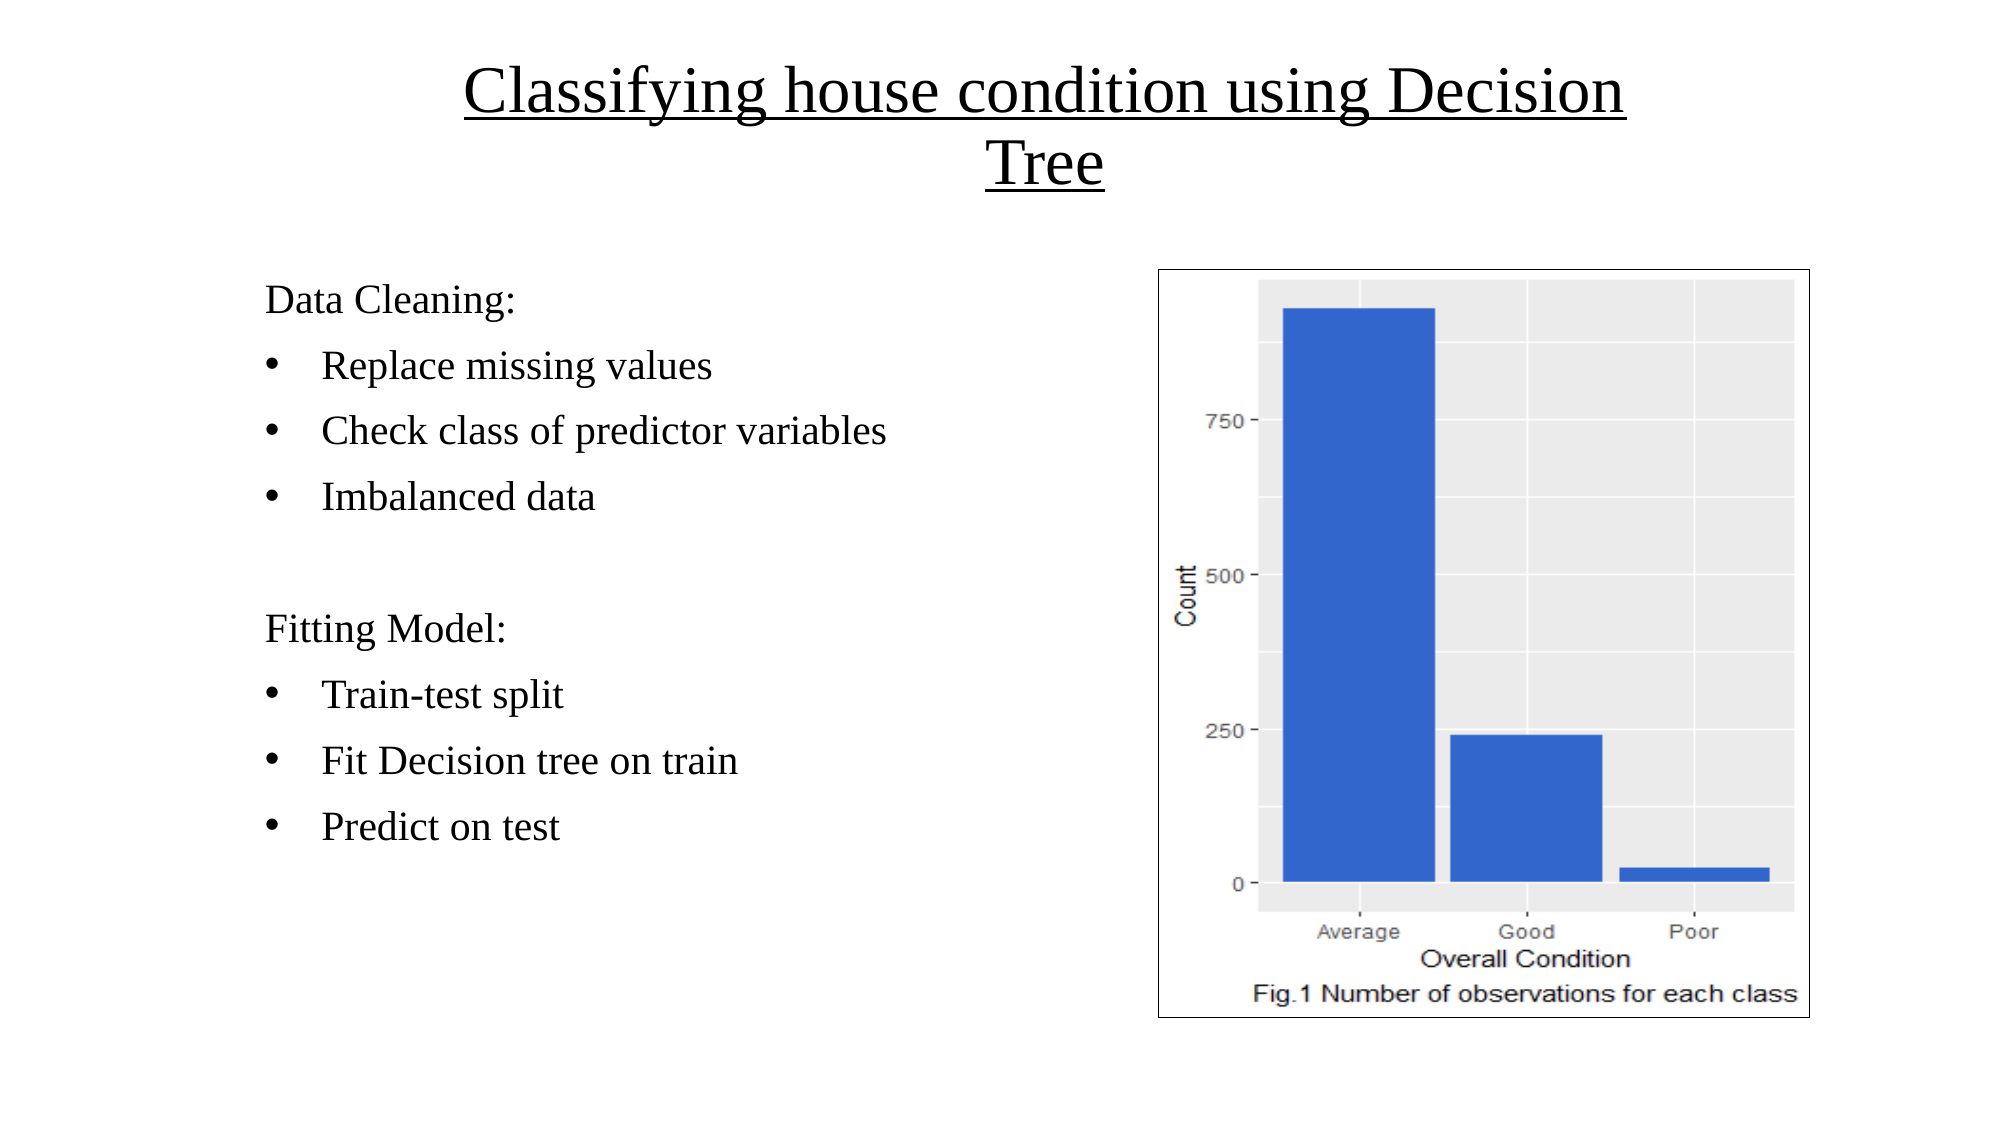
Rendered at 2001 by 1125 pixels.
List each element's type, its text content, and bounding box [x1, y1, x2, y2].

picture [1158, 269, 1810, 1018]
title Classifying house condition using Decision Tree [381, 35, 1710, 207]
subtitle Data Cleaning: Replace missing values Check class of predictor variables Imbalanced data Fitting Model: Train-test split Fit Decision tree on train Predict on test [249, 269, 1046, 1018]
